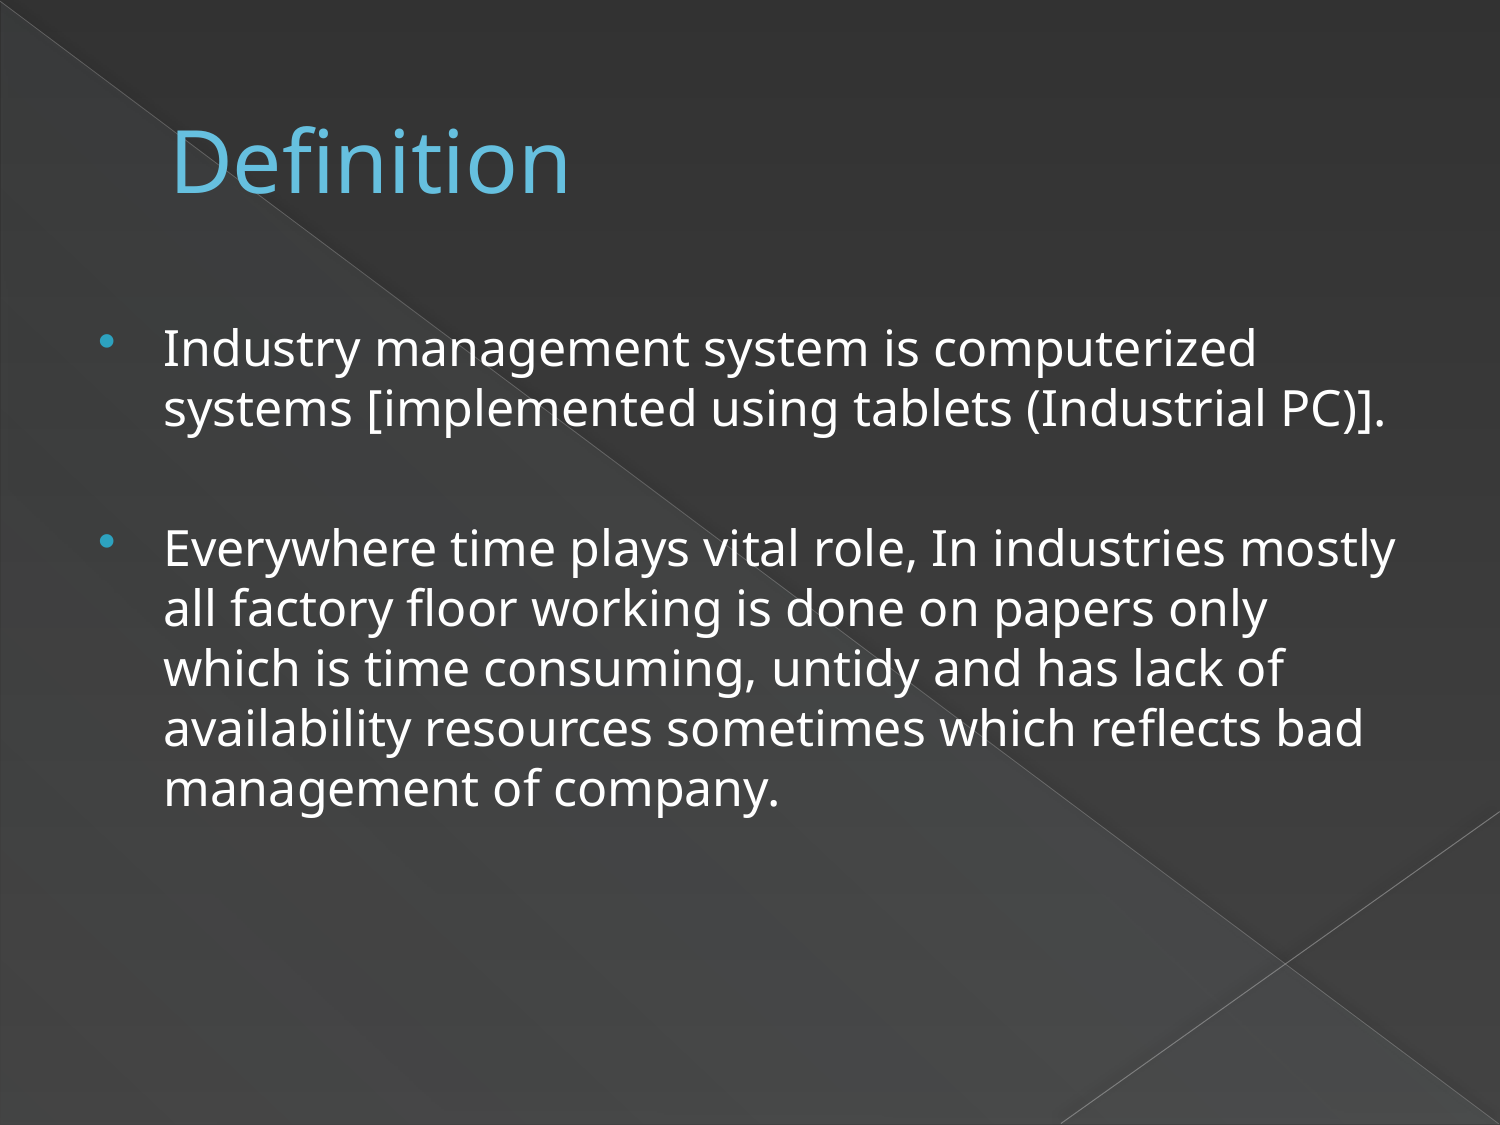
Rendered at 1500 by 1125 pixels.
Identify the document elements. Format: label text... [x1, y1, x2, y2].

list Industry management system is computerized systems [implemented using tablets (Industrial PC)]. Everywhere time plays vital role, In industries mostly all factory floor working is done on papers only which is time consuming, untidy and has lack of availability resources sometimes which reflects bad management of company. [75, 308, 1425, 1059]
title Definition [75, 43, 1425, 274]
